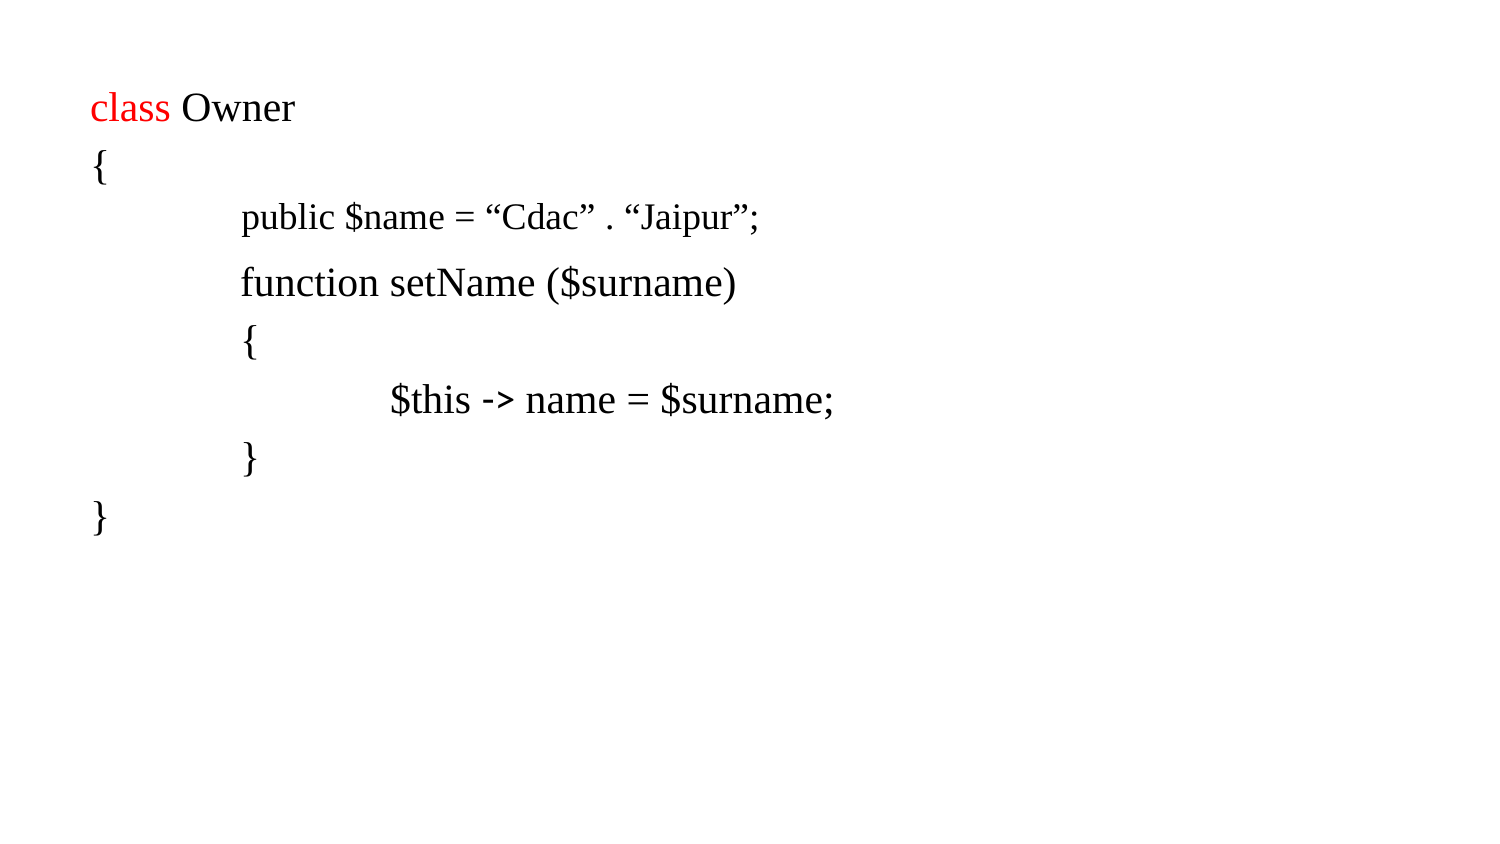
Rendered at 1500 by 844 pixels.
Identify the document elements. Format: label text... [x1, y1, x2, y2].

text_box public $name = “Cdac” . “Jaipur”; [226, 184, 776, 245]
list class Owner { function setName ($surname) { $this -> name = $surname; } } [75, 71, 1425, 629]
